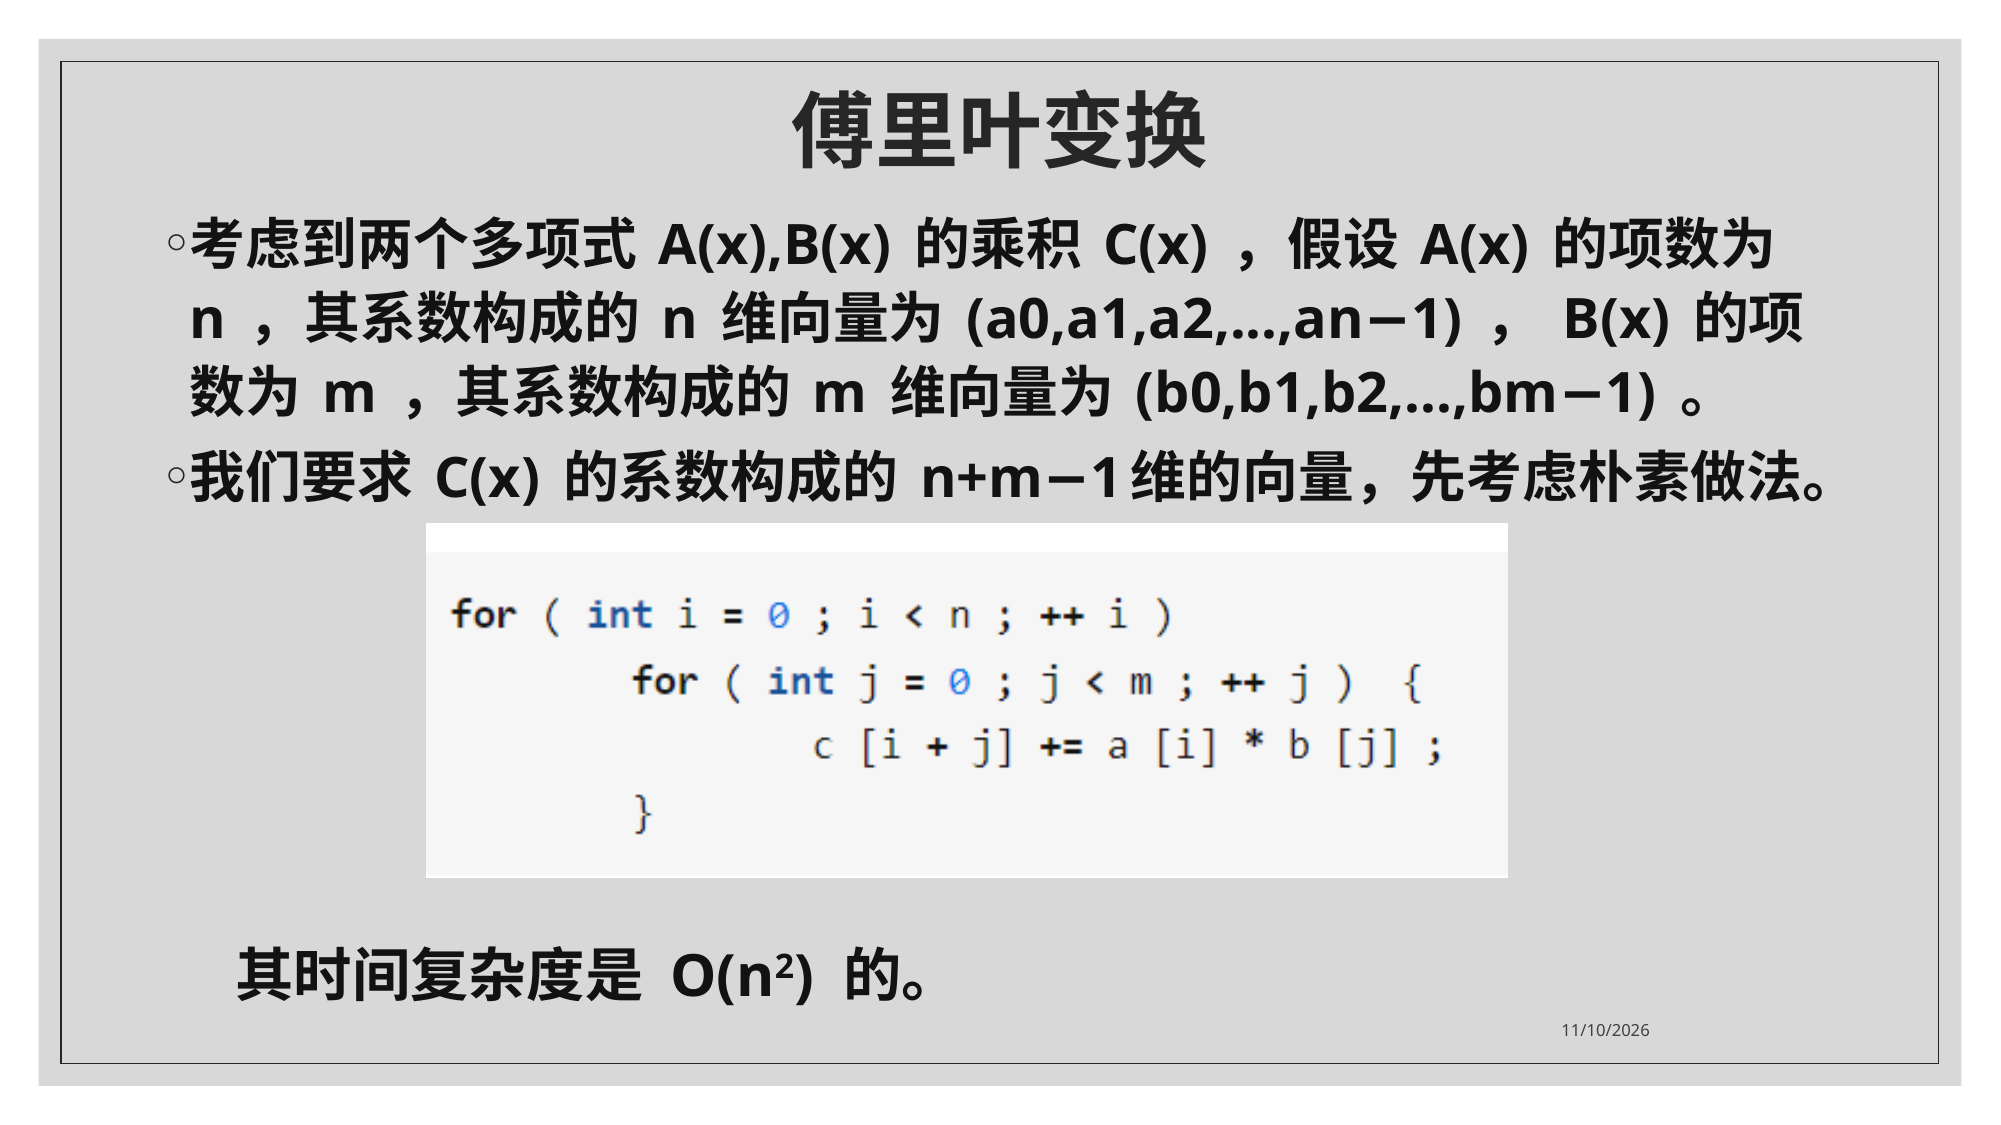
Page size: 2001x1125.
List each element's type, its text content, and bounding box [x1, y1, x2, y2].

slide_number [1190, 990, 1665, 1050]
title 傅里叶变换 [174, 75, 1825, 194]
list 考虑到两个多项式 A(x),B(x) 的乘积 C(x) ，假设 A(x) 的项数为 n ，其系数构成的 n 维向量为 (a0,a1,a2,...,an−1) ， B(x) 的项数为 m ，其系数构成的 m 维向量为 (b0,b1,b2,...,bm−1) 。 我们要求 C(x) 的系数构成的 n+m−1维的向量，先考虑朴素做法。 [145, 194, 1825, 582]
picture [426, 523, 1508, 878]
text_box 其时间复杂度是 O(n2) 的。 [220, 930, 1221, 1016]
